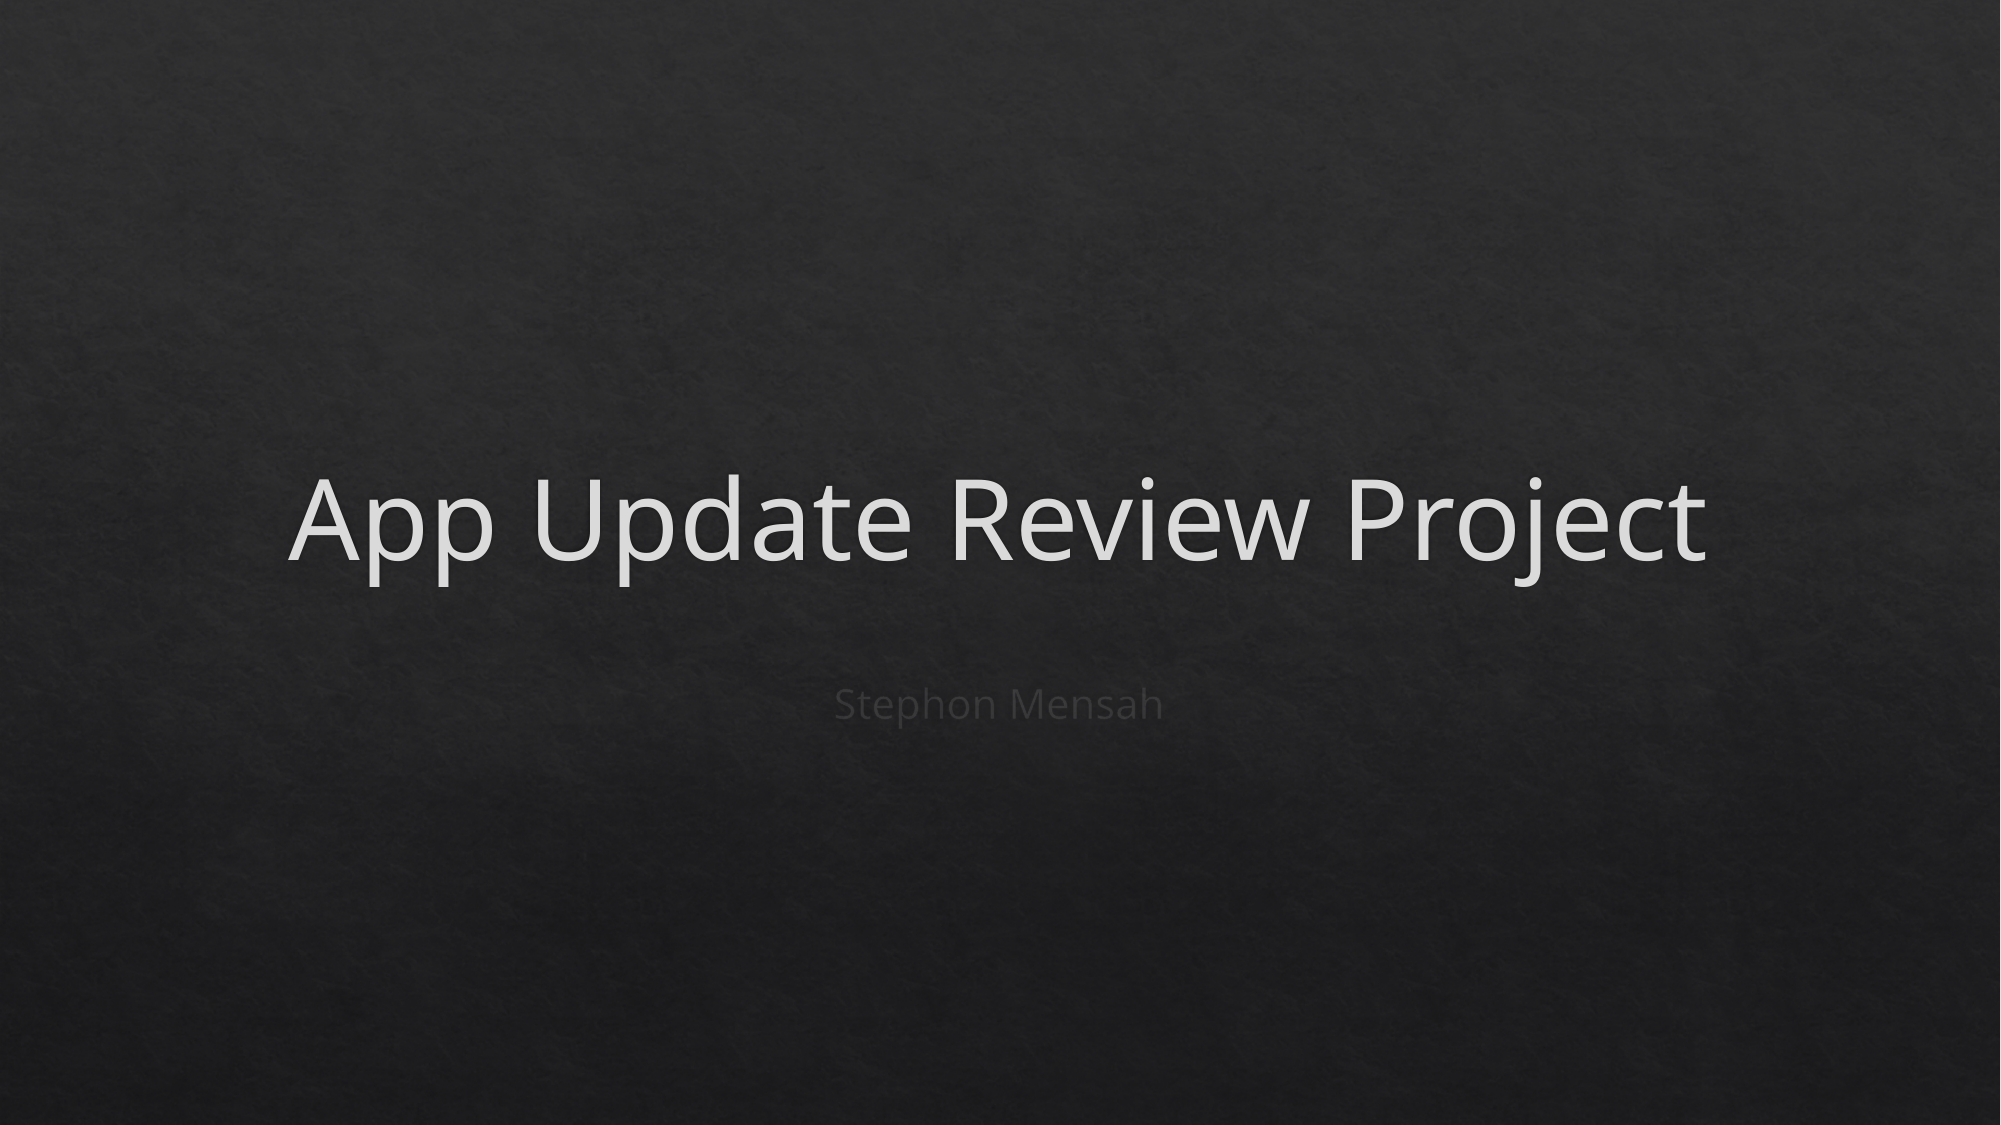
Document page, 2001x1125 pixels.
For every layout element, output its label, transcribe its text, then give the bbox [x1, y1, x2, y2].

title App Update Review Project [224, 290, 1774, 591]
subtitle Stephon Mensah [224, 669, 1774, 843]
